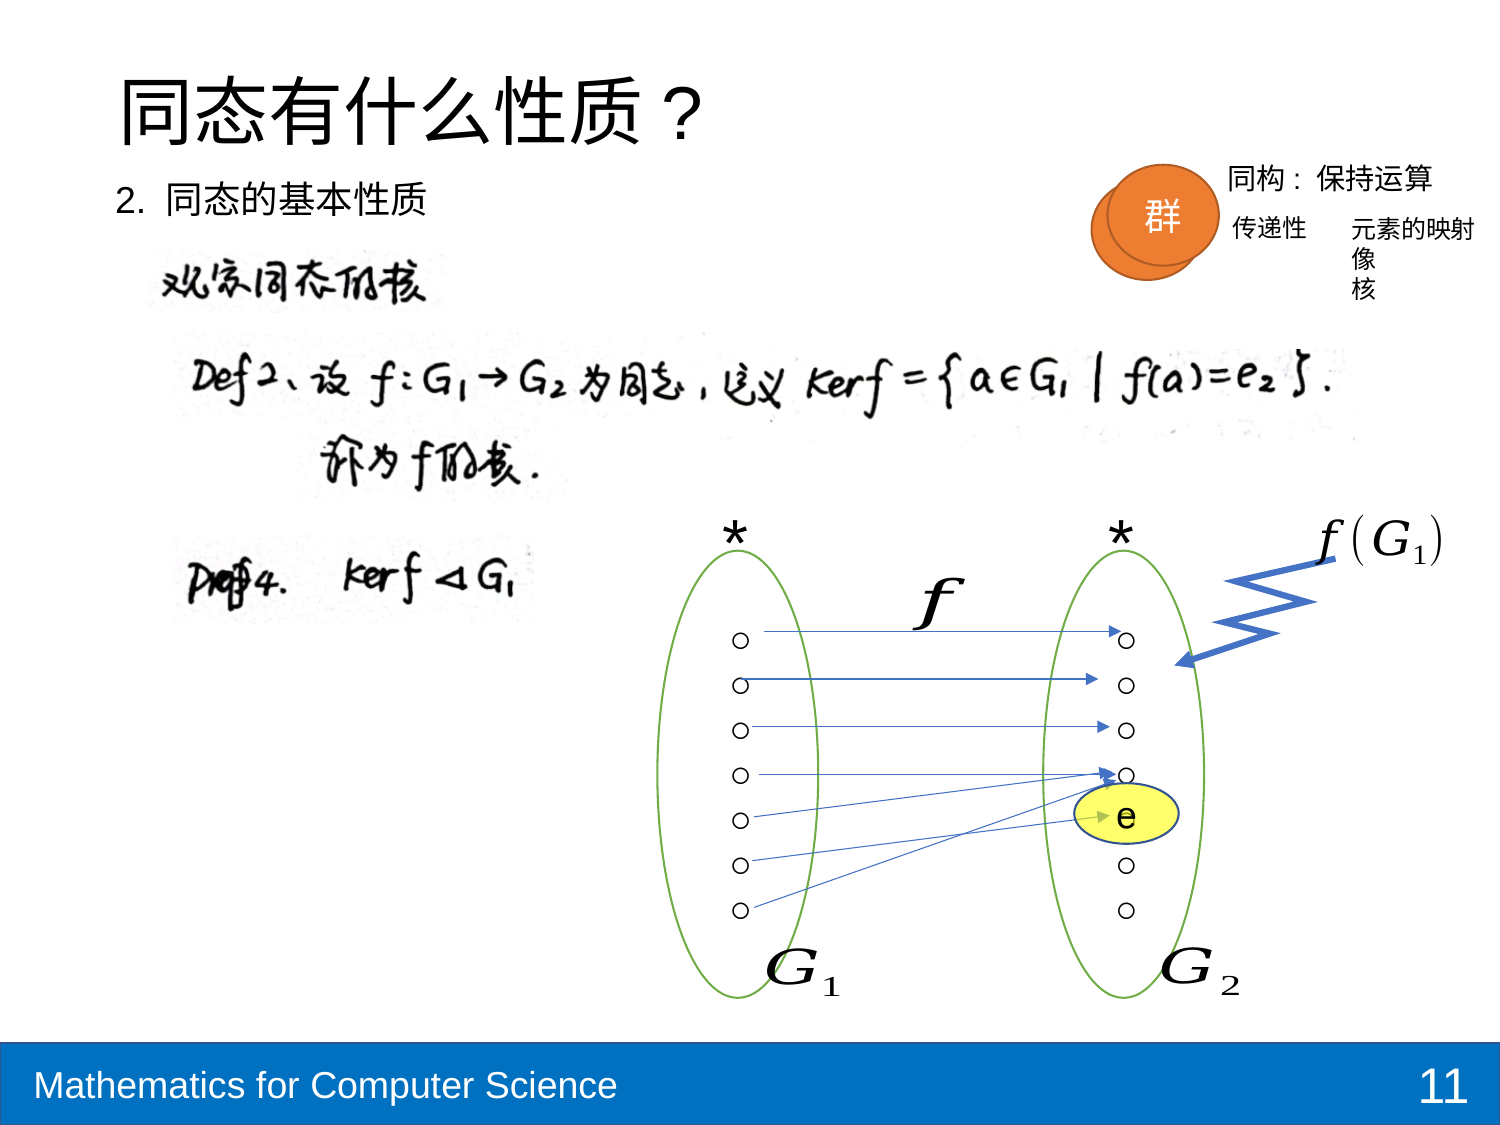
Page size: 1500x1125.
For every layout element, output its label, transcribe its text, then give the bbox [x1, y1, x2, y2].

text_box * [707, 491, 764, 587]
text_box 群 [1090, 187, 1194, 281]
picture [148, 250, 446, 313]
text_box [1174, 557, 1336, 668]
text_box 2. 同态的基本性质 [100, 168, 444, 229]
text_box [1042, 727, 1100, 771]
text_box [1058, 561, 1206, 999]
text_box ○ ○ ○ ○ ○ ○ ○ [1100, 607, 1153, 785]
title 同态有什么性质? [103, 59, 1397, 171]
text_box [768, 727, 820, 771]
text_box e [1117, 782, 1180, 845]
slide_number 11 [1147, 1054, 1485, 1114]
text_box 同构: 保持运算 [1212, 152, 1449, 203]
text_box [768, 632, 812, 678]
text_box ○ ○ ○ ○ ○ ○ ○ [714, 607, 768, 938]
picture [172, 535, 534, 624]
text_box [754, 771, 1112, 780]
text_box * [1093, 491, 1150, 587]
text_box 元素的映射 像 核 [1336, 206, 1500, 312]
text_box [754, 780, 1117, 908]
text_box [768, 680, 818, 726]
text_box [656, 561, 804, 999]
text_box 群 [1106, 163, 1219, 267]
picture [172, 332, 1355, 502]
text_box [1044, 632, 1100, 726]
text_box 传递性 [1218, 204, 1323, 250]
text_box ○ ○ ○ ○ ○ ○ ○ [1100, 841, 1153, 938]
